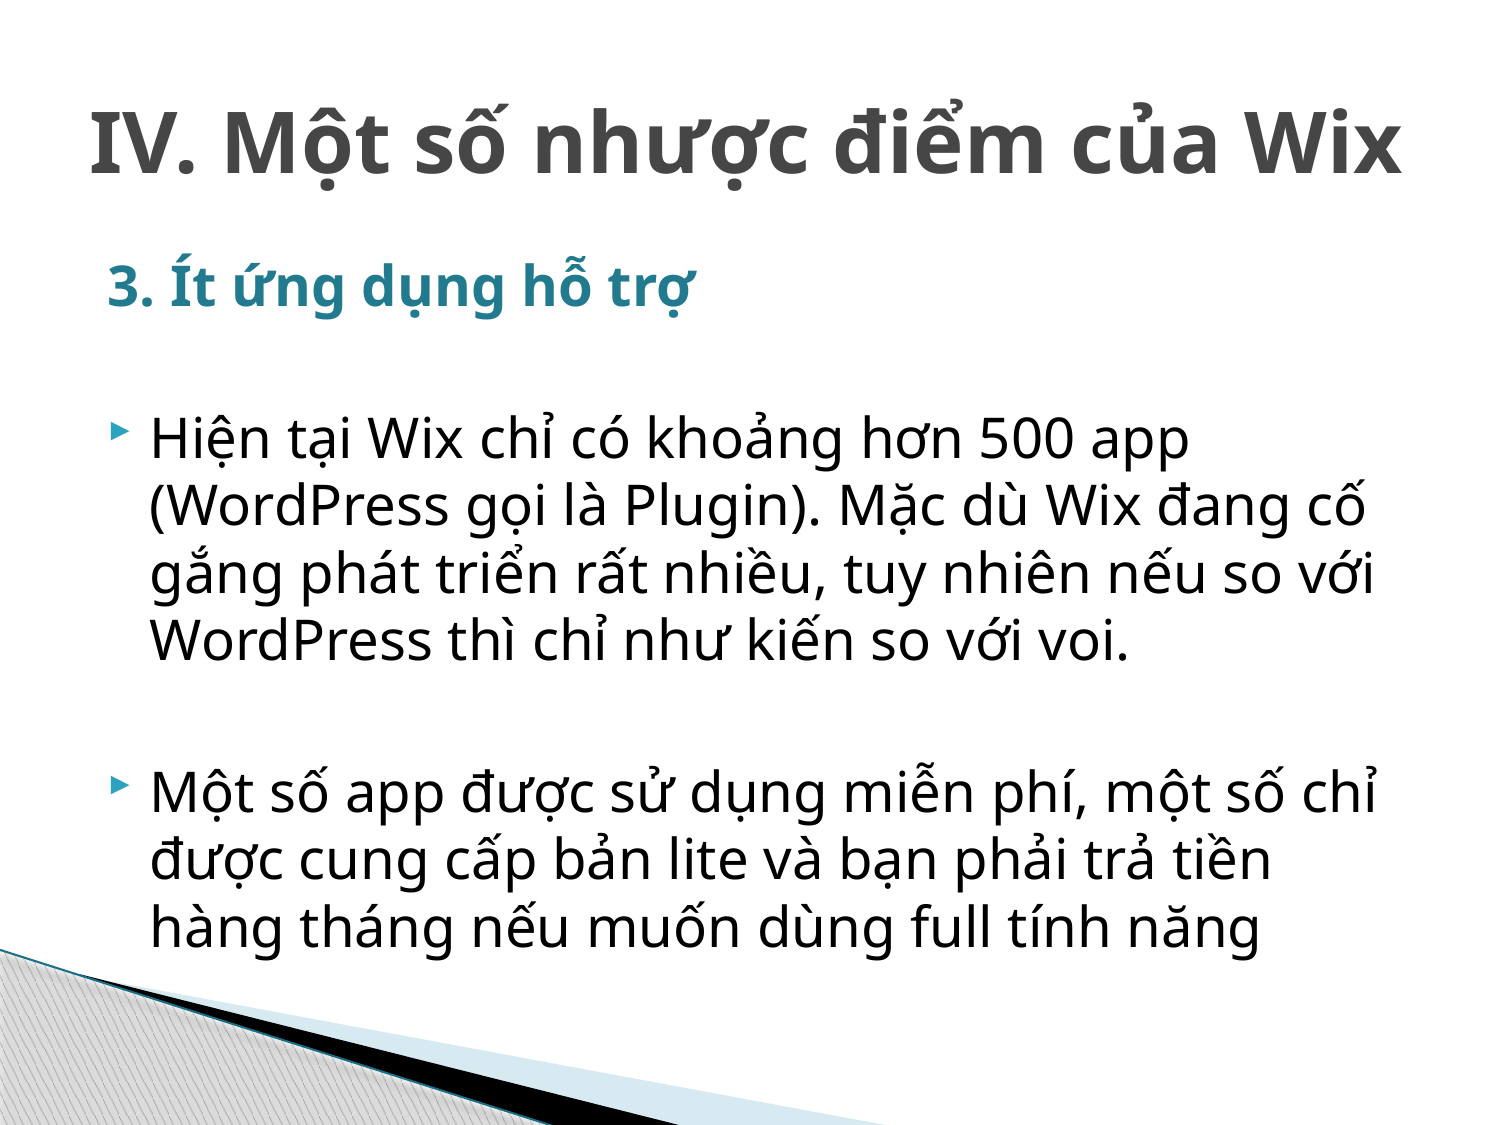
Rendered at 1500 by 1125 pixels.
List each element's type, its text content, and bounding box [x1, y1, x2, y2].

list 3. Ít ứng dụng hỗ trợ Hiện tại Wix chỉ có khoảng hơn 500 app (WordPress gọi là Plugin). Mặc dù Wix đang cố gắng phát triển rất nhiều, tuy nhiên nếu so với WordPress thì chỉ như kiến so với voi. Một số app được sử dụng miễn phí, một số chỉ được cung cấp bản lite và bạn phải trả tiền hàng tháng nếu muốn dùng full tính năng [75, 243, 1425, 1075]
title IV. Một số nhược điểm của Wix [75, 45, 1425, 233]
